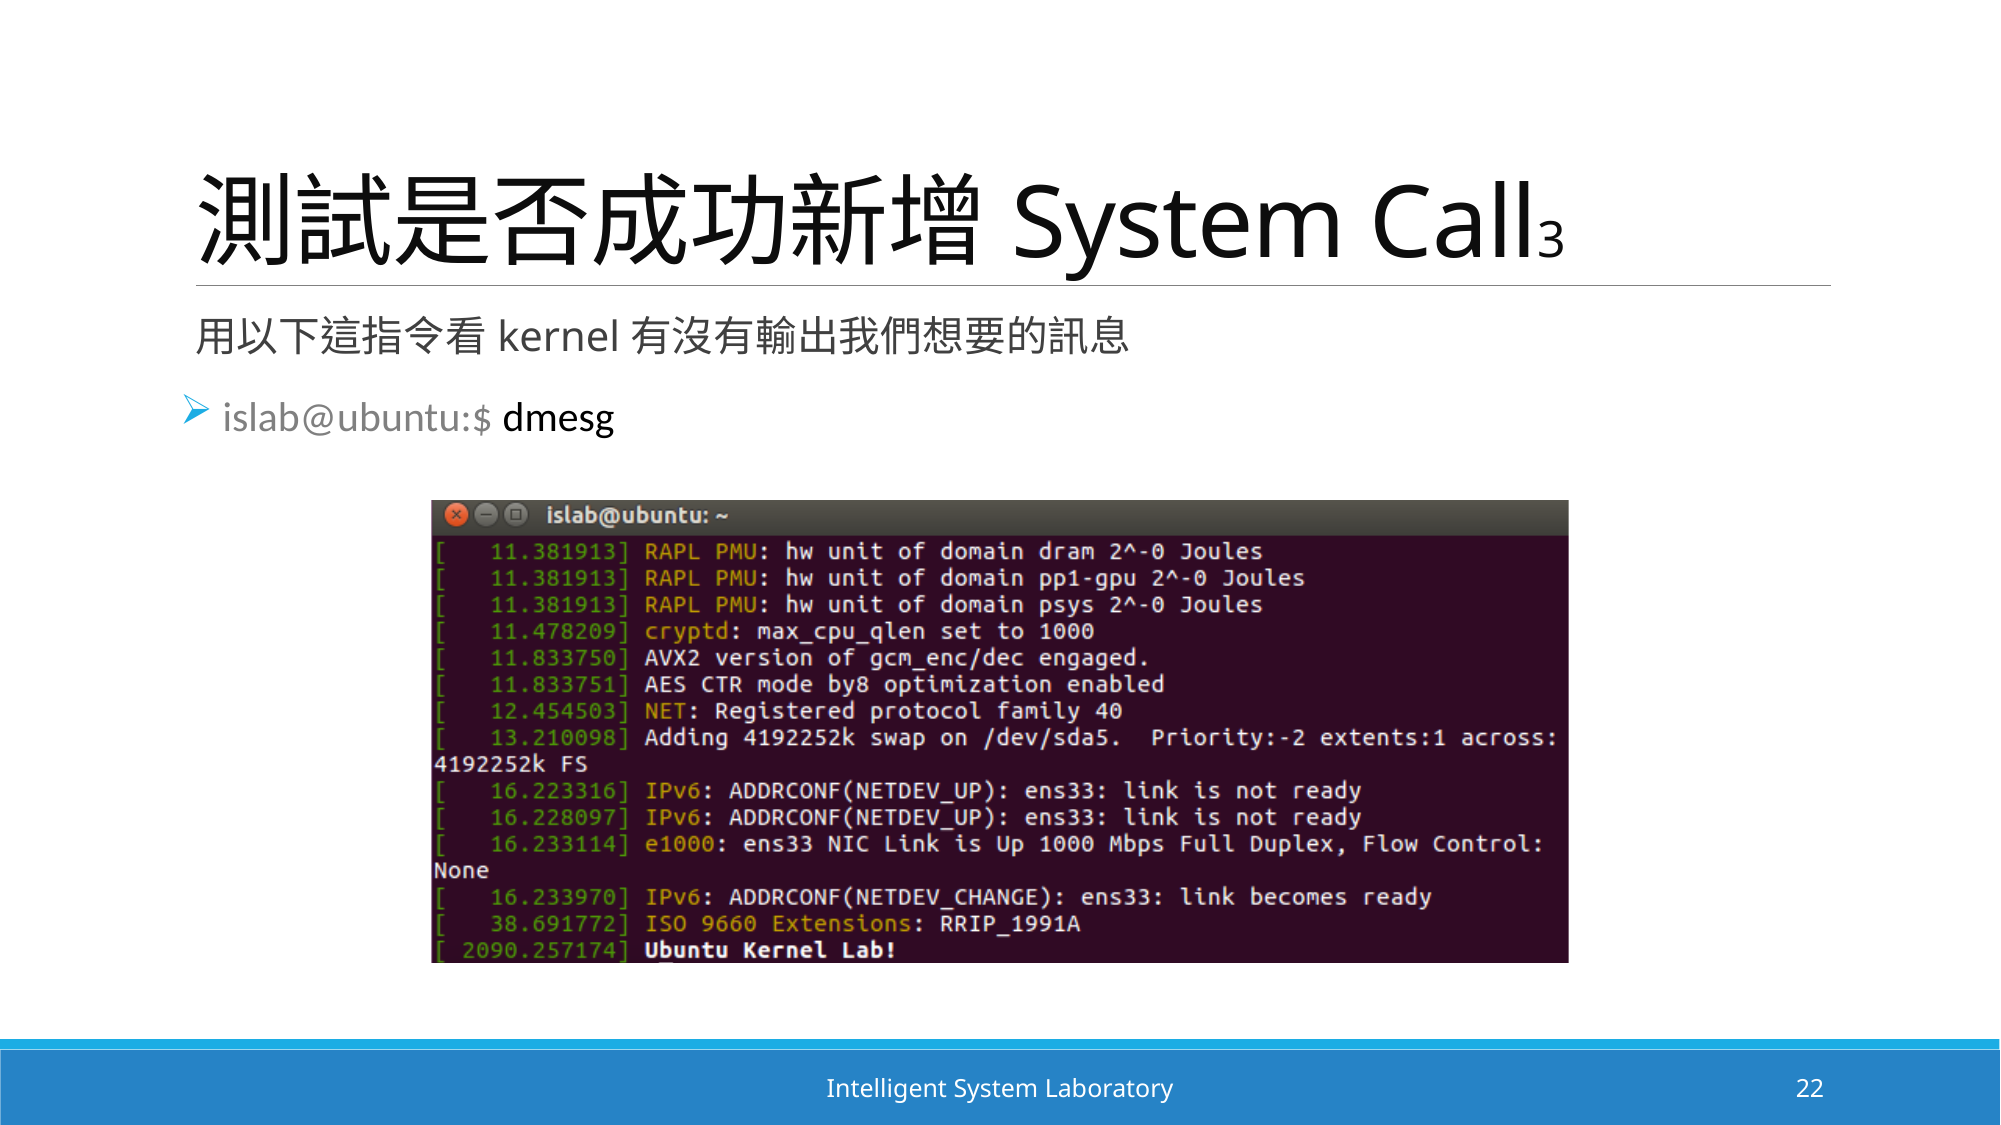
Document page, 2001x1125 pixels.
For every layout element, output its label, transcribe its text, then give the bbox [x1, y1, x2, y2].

slide_number 22 [1624, 1059, 1840, 1120]
footer Intelligent System Laboratory [604, 1059, 1396, 1120]
title 測試是否成功新增System Call3 [180, 47, 1830, 285]
picture [430, 499, 1570, 964]
list 用以下這指令看kernel有沒有輸出我們想要的訊息 islab@ubuntu:$ dmesg [180, 302, 1830, 963]
